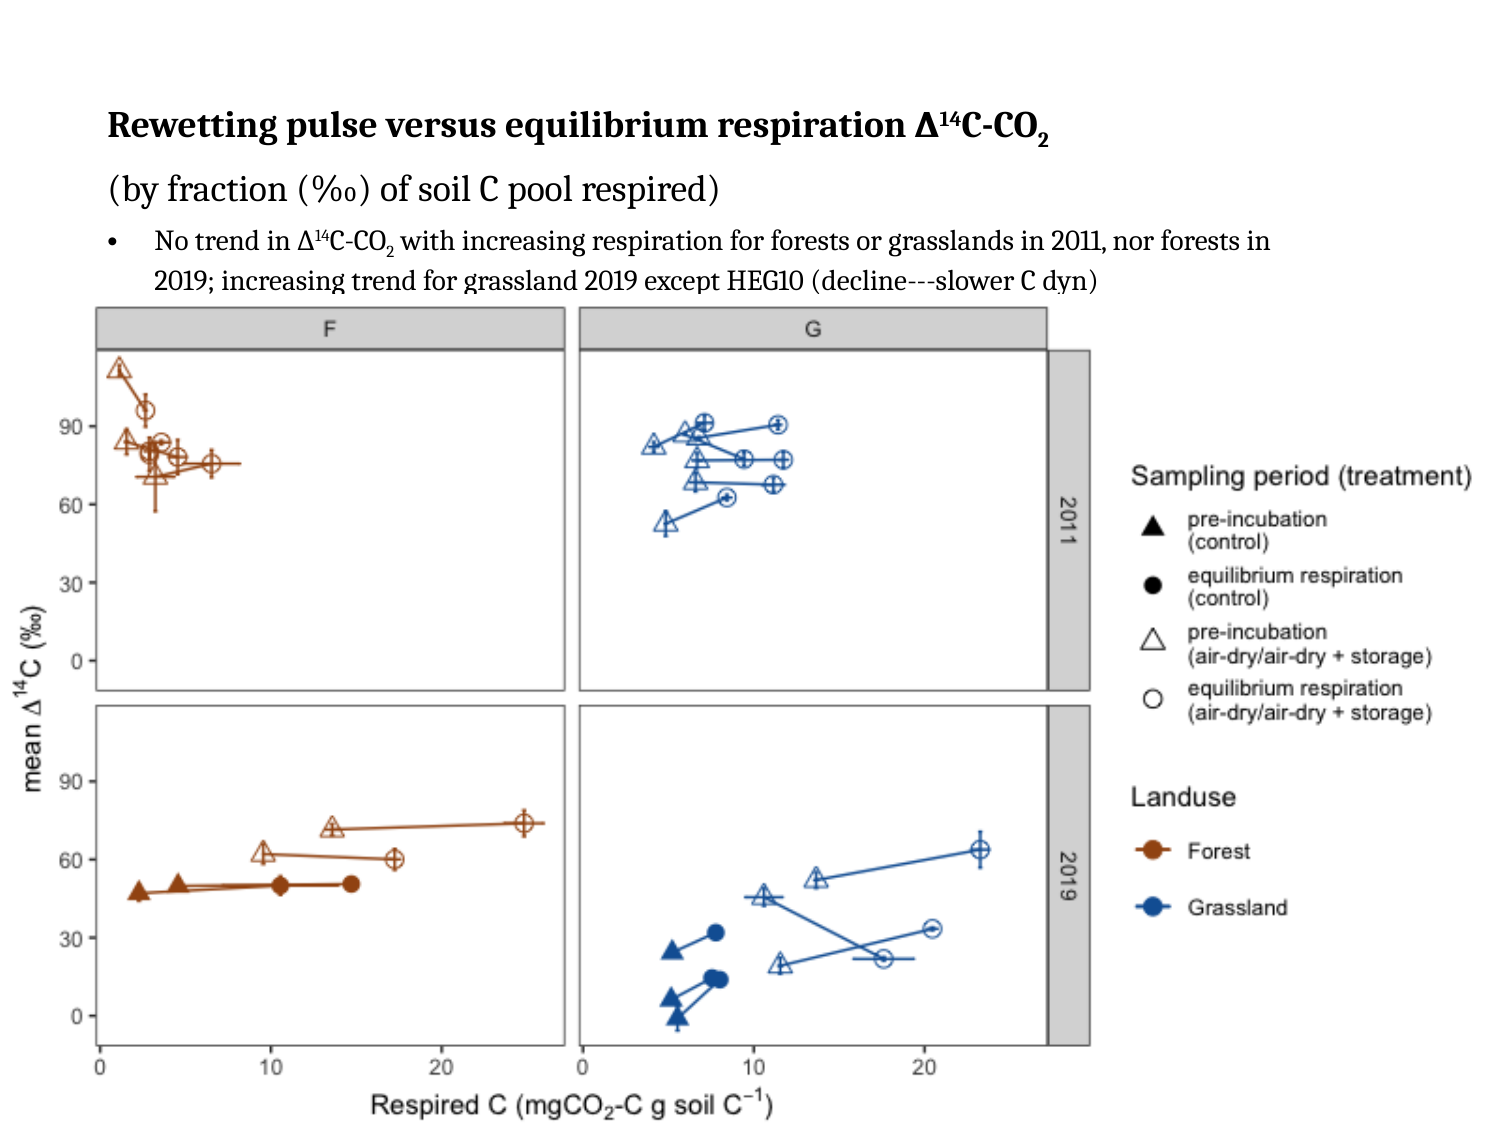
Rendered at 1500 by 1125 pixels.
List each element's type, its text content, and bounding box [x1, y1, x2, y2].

text_box Rewetting pulse versus equilibrium respiration ∆14C-CO2 (by fraction (‰) of soil C pool respired) No trend in ∆14C-CO2 with increasing respiration for forests or grasslands in 2011, nor forests in 2019; increasing trend for grassland 2019 except HEG10 (decline---slower C dyn) [92, 92, 1311, 293]
picture [0, 294, 1500, 1125]
